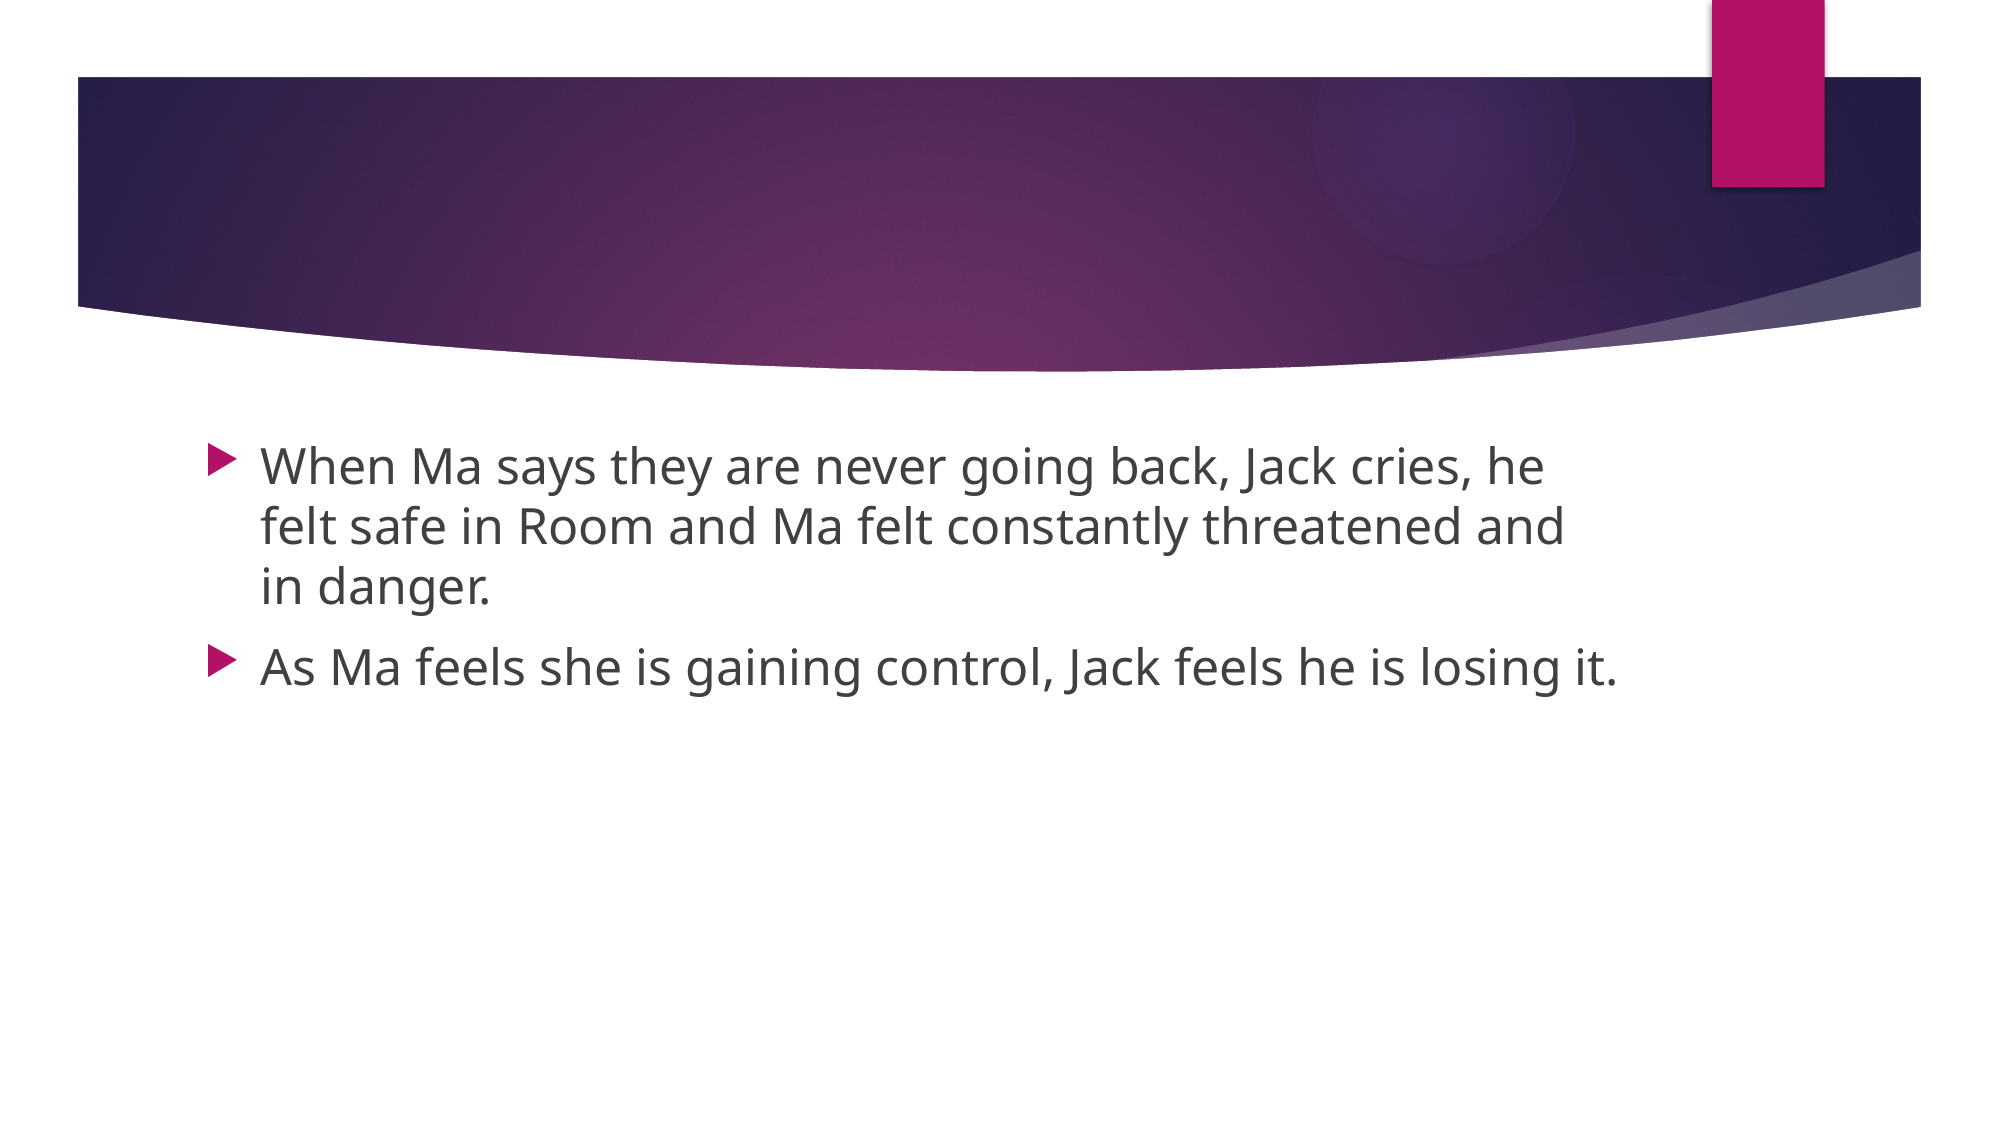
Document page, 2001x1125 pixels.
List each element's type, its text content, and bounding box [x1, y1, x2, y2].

list When Ma says they are never going back, Jack cries, he felt safe in Room and Ma felt constantly threatened and in danger. As Ma feels she is gaining control, Jack feels he is losing it. [189, 427, 1638, 988]
